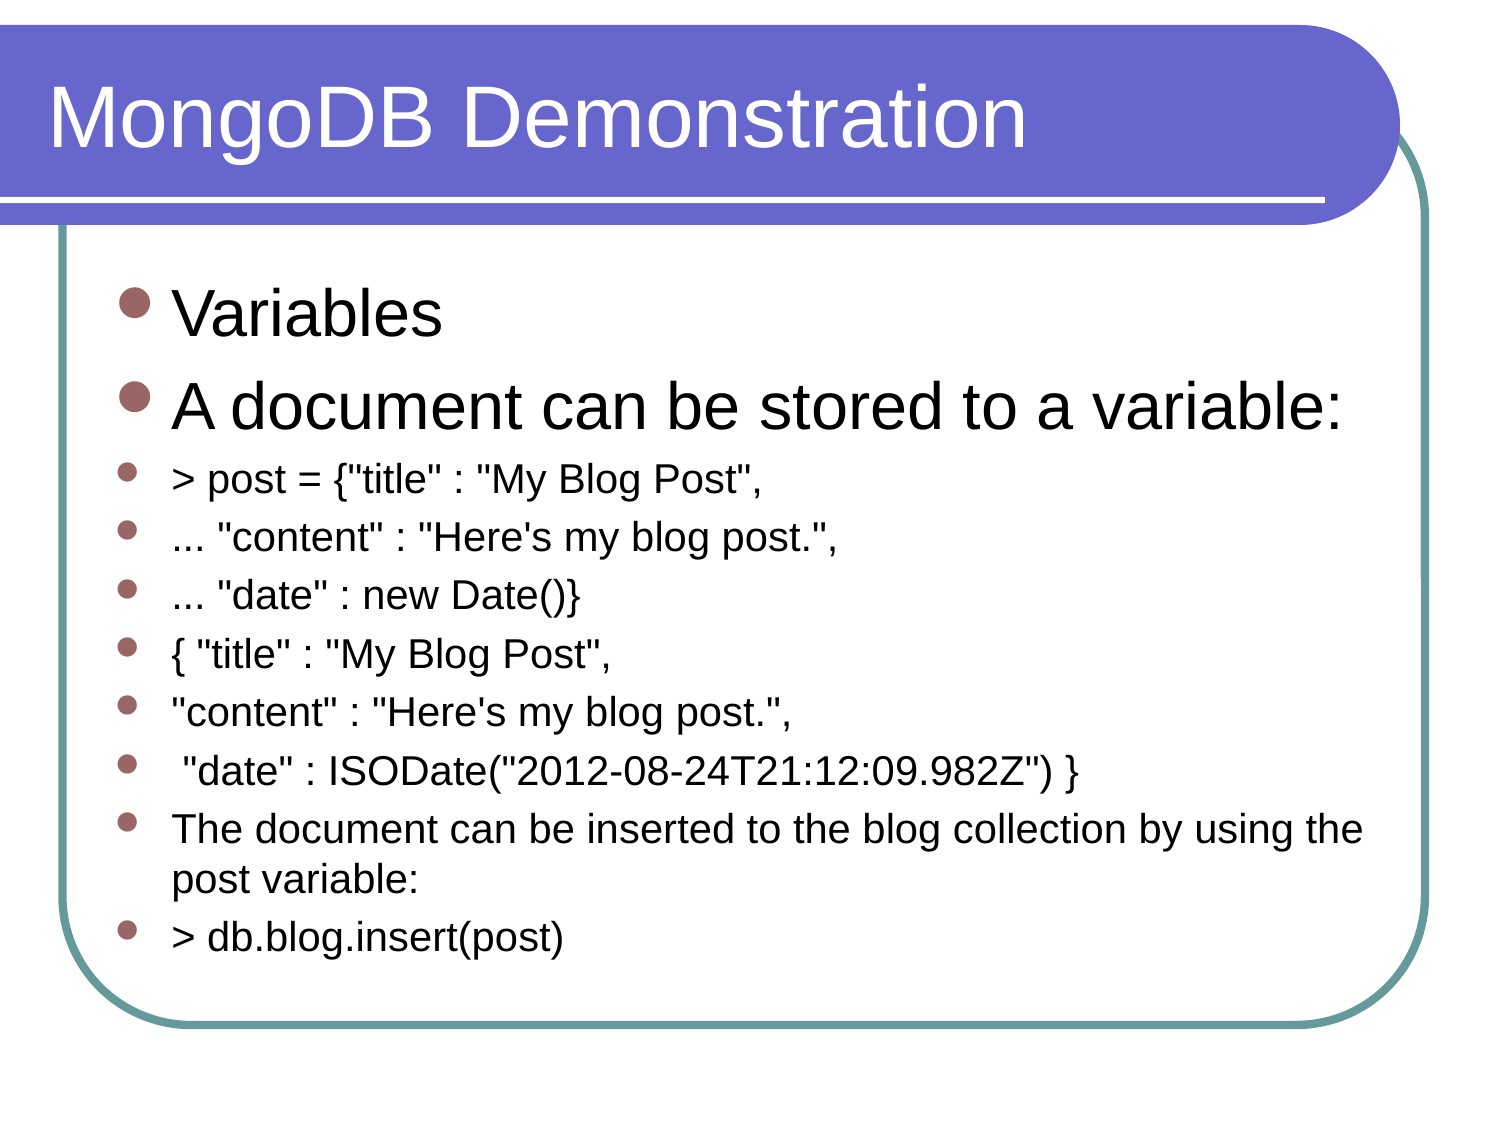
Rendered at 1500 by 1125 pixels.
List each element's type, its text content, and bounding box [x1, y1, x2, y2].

list Variables A document can be stored to a variable: > post = {"title" : "My Blog Post", ... "content" : "Here's my blog post.", ... "date" : new Date()} { "title" : "My Blog Post", "content" : "Here's my blog post.", "date" : ISODate("2012-08-24T21:12:09.982Z") } The document can be inserted to the blog collection by using the post variable: > db.blog.insert(post) [99, 262, 1400, 988]
title MongoDB Demonstration [32, 37, 1347, 188]
